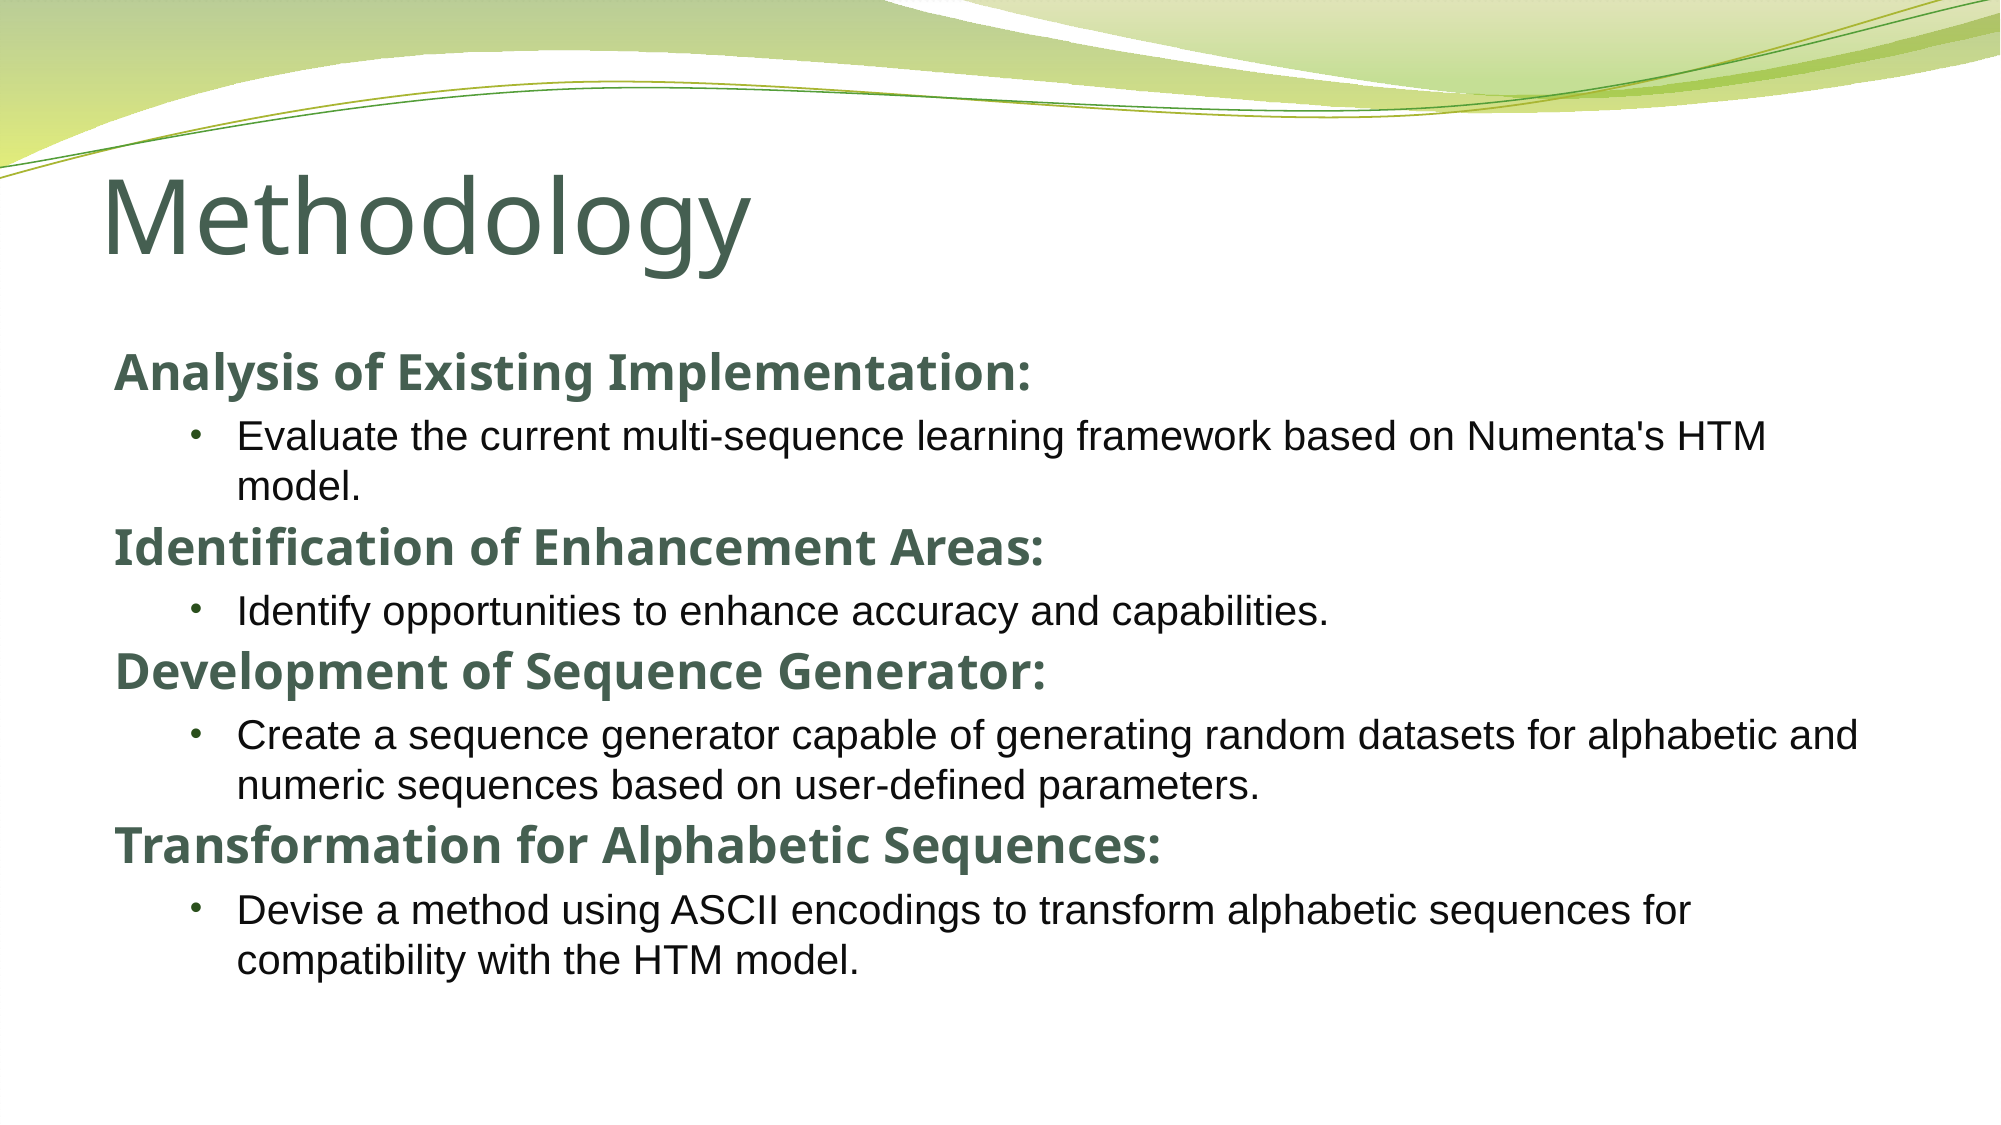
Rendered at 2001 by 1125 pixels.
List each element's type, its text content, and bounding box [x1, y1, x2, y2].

title Methodology [99, 87, 1900, 276]
list Analysis of Existing Implementation: Evaluate the current multi-sequence learning framework based on Numenta's HTM model. Identification of Enhancement Areas: Identify opportunities to enhance accuracy and capabilities. Development of Sequence Generator: Create a sequence generator capable of generating random datasets for alphabetic and numeric sequences based on user-defined parameters. Transformation for Alphabetic Sequences: Devise a method using ASCII encodings to transform alphabetic sequences for compatibility with the HTM model. [99, 327, 1900, 1125]
